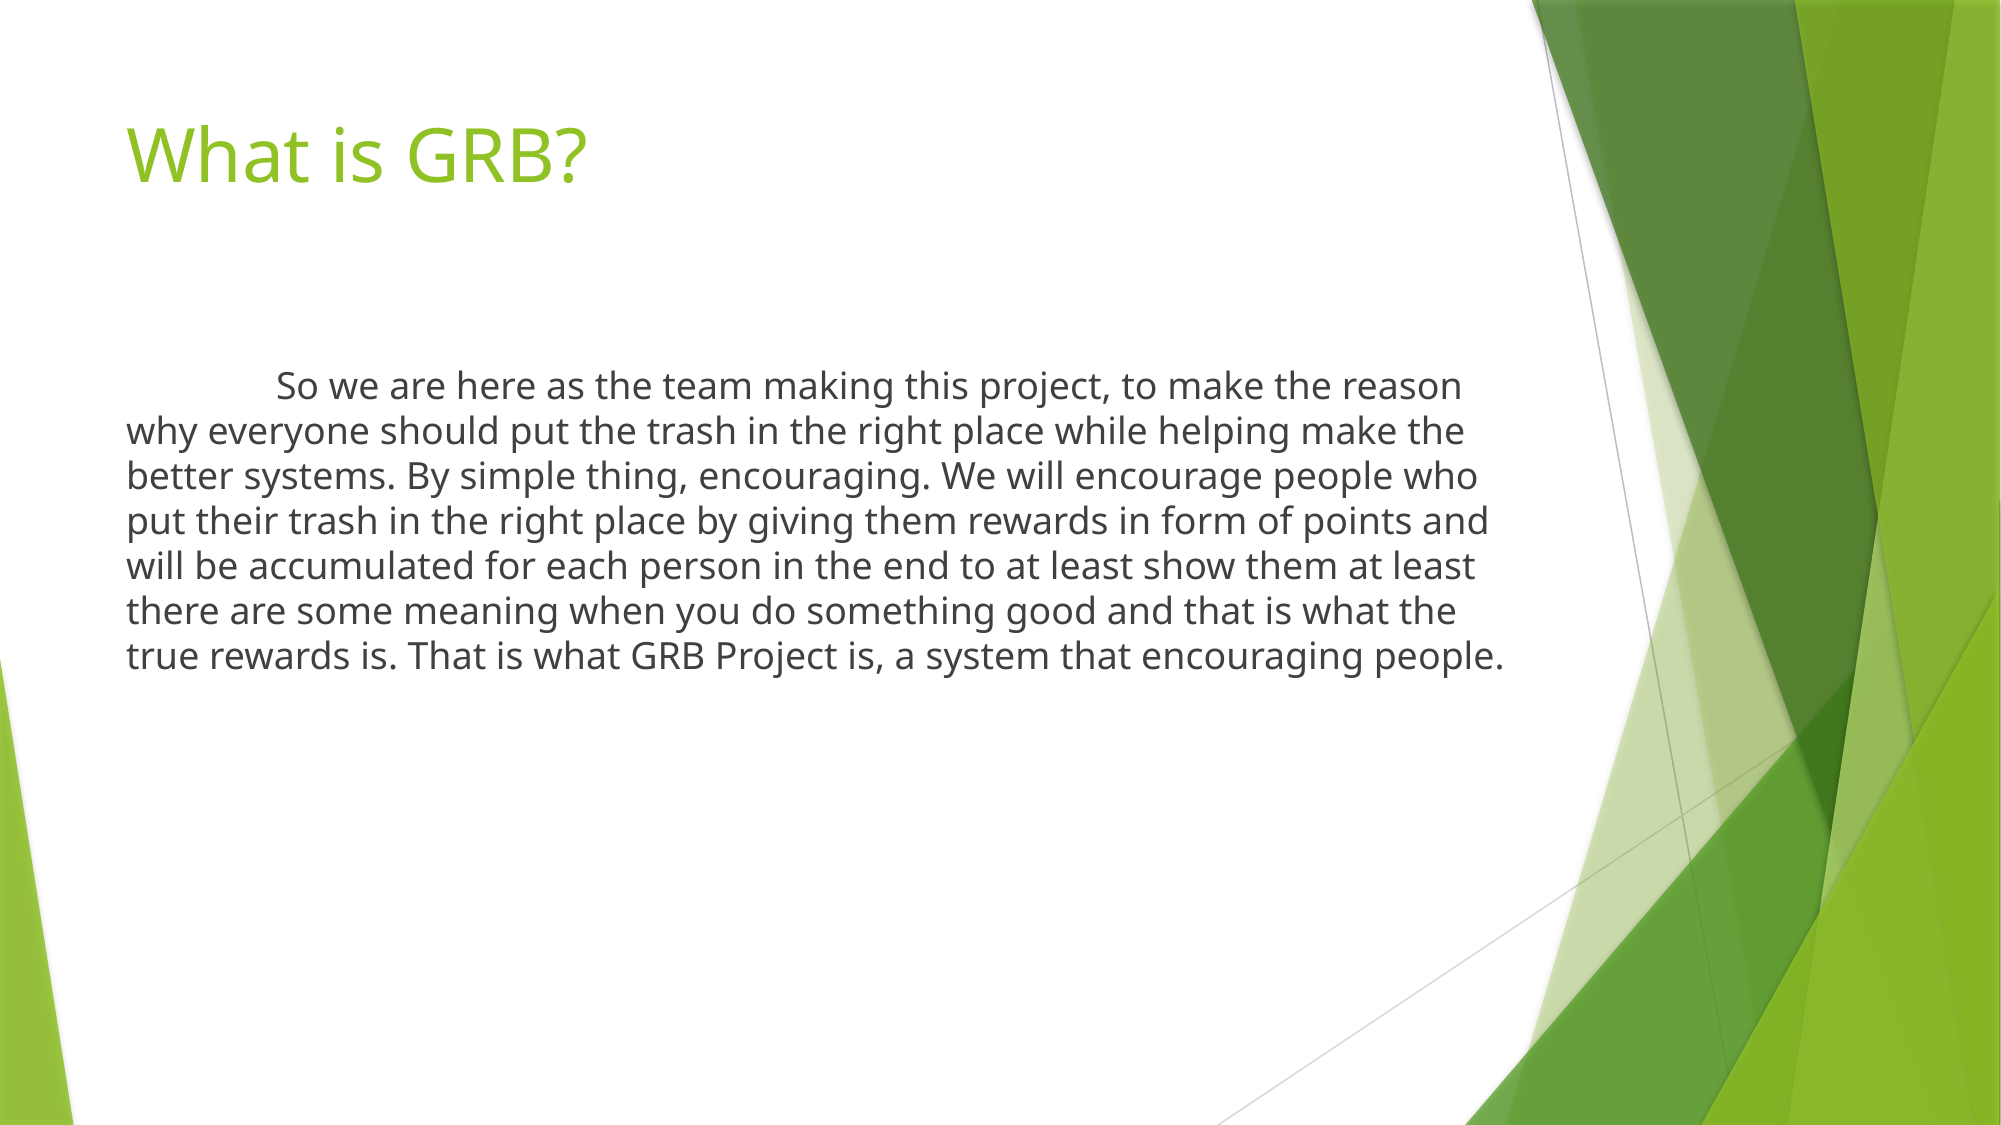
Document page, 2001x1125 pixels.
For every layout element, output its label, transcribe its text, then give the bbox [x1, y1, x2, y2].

title What is GRB? [111, 99, 1522, 317]
list So we are here as the team making this project, to make the reason why everyone should put the trash in the right place while helping make the better systems. By simple thing, encouraging. We will encourage people who put their trash in the right place by giving them rewards in form of points and will be accumulated for each person in the end to at least show them at least there are some meaning when you do something good and that is what the true rewards is. That is what GRB Project is, a system that encouraging people. [111, 354, 1522, 992]
